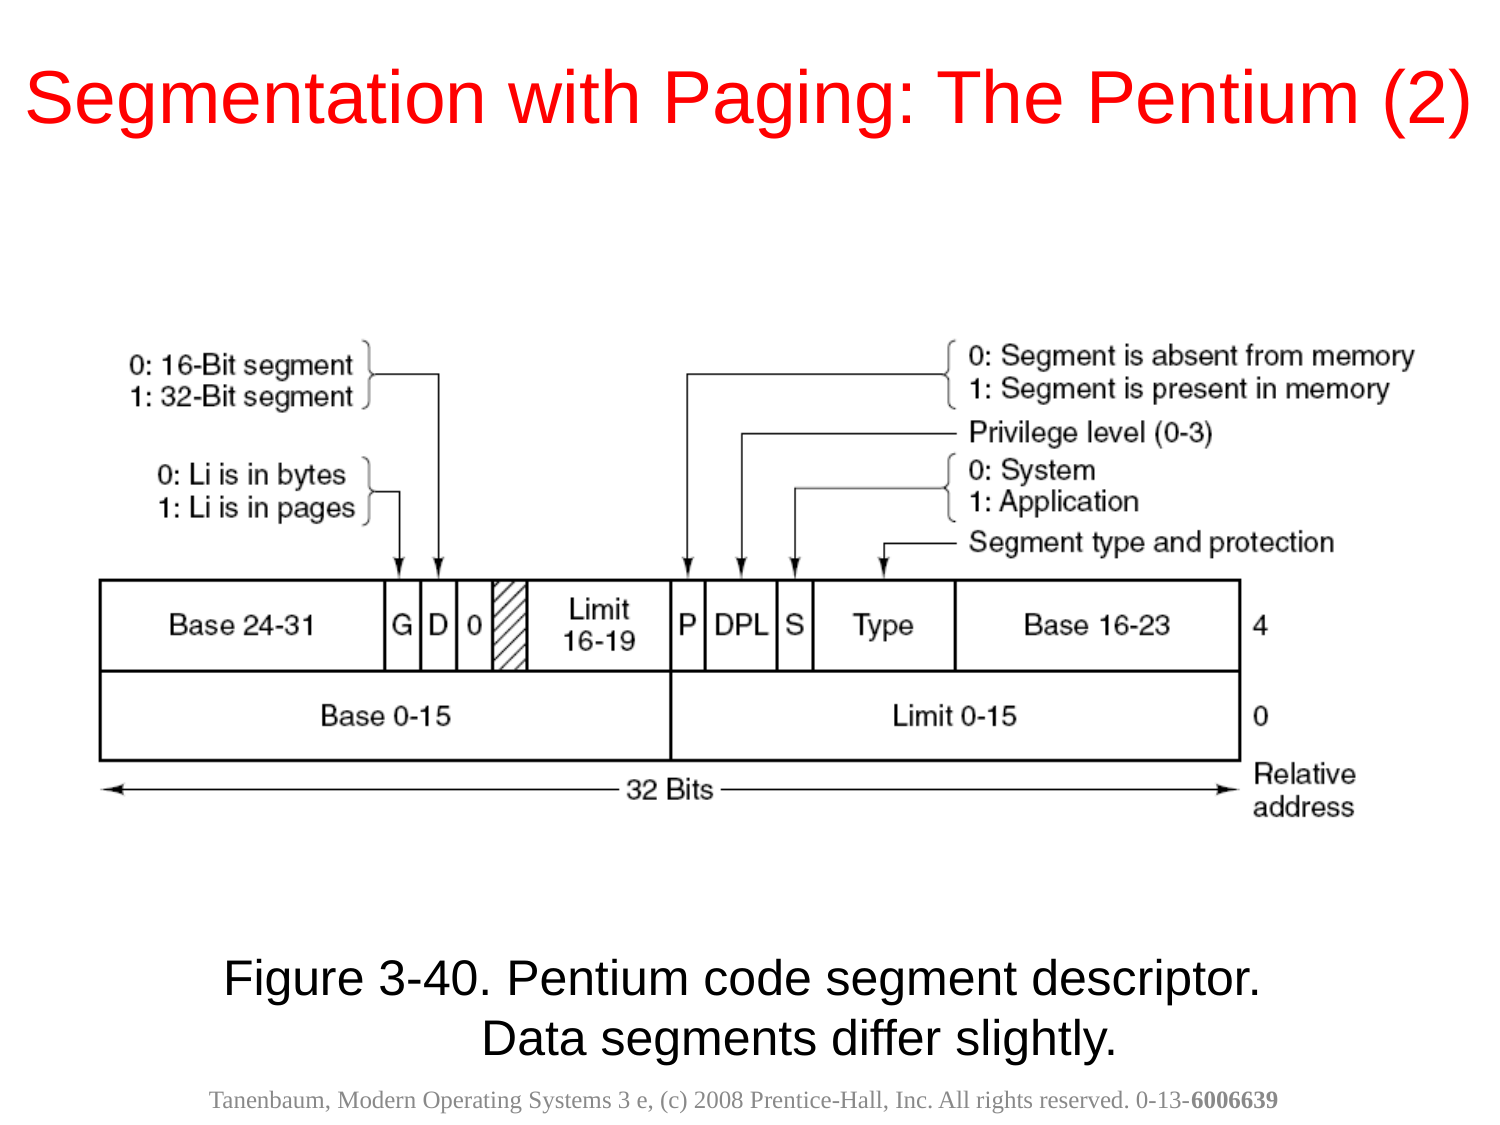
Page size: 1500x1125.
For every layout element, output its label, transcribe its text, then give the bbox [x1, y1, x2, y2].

text_box Tanenbaum, Modern Operating Systems 3 e, (c) 2008 Prentice-Hall, Inc. All rights reserved. 0-13-6006639 [29, 1077, 1459, 1120]
text_box Segmentation with Paging: The Pentium (2) [0, 0, 1500, 188]
picture [62, 289, 1439, 838]
text_box Figure 3-40. Pentium code segment descriptor. Data segments differ slightly. [0, 937, 1500, 1075]
